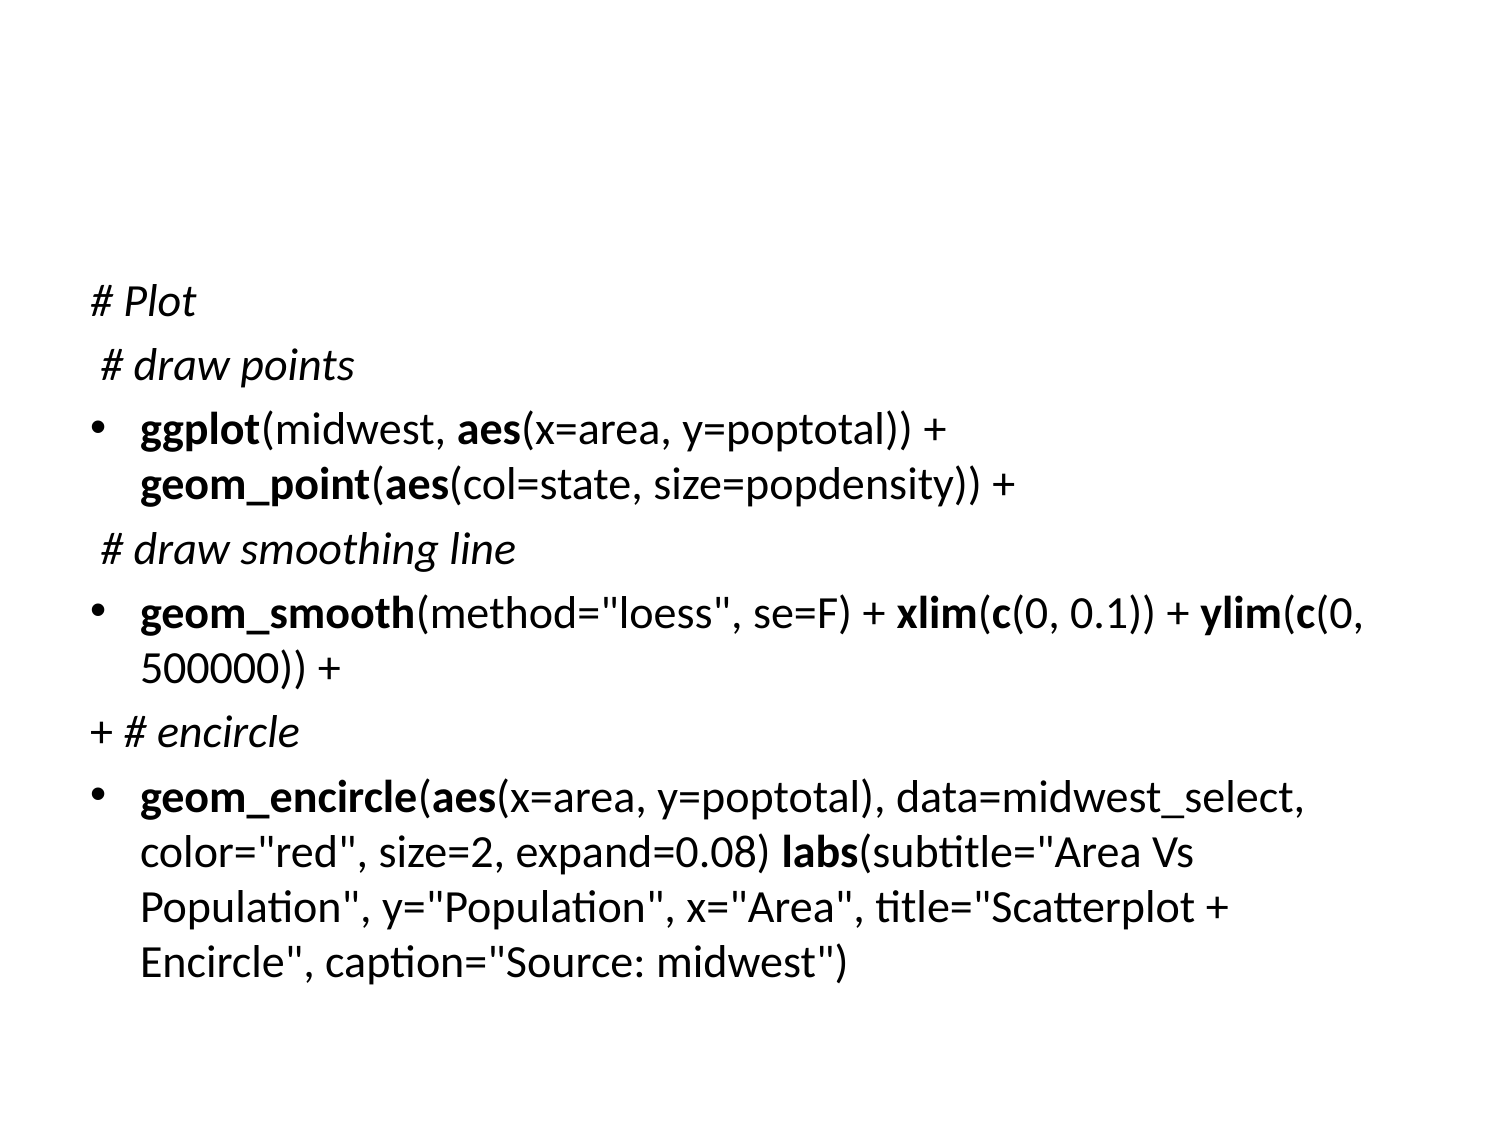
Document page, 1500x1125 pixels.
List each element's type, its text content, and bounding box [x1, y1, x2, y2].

list # Plot # draw points ggplot(midwest, aes(x=area, y=poptotal)) + geom_point(aes(col=state, size=popdensity)) + # draw smoothing line geom_smooth(method="loess", se=F) + xlim(c(0, 0.1)) + ylim(c(0, 500000)) + + # encircle geom_encircle(aes(x=area, y=poptotal), data=midwest_select, color="red", size=2, expand=0.08) labs(subtitle="Area Vs Population", y="Population", x="Area", title="Scatterplot + Encircle", caption="Source: midwest") [75, 262, 1425, 1005]
